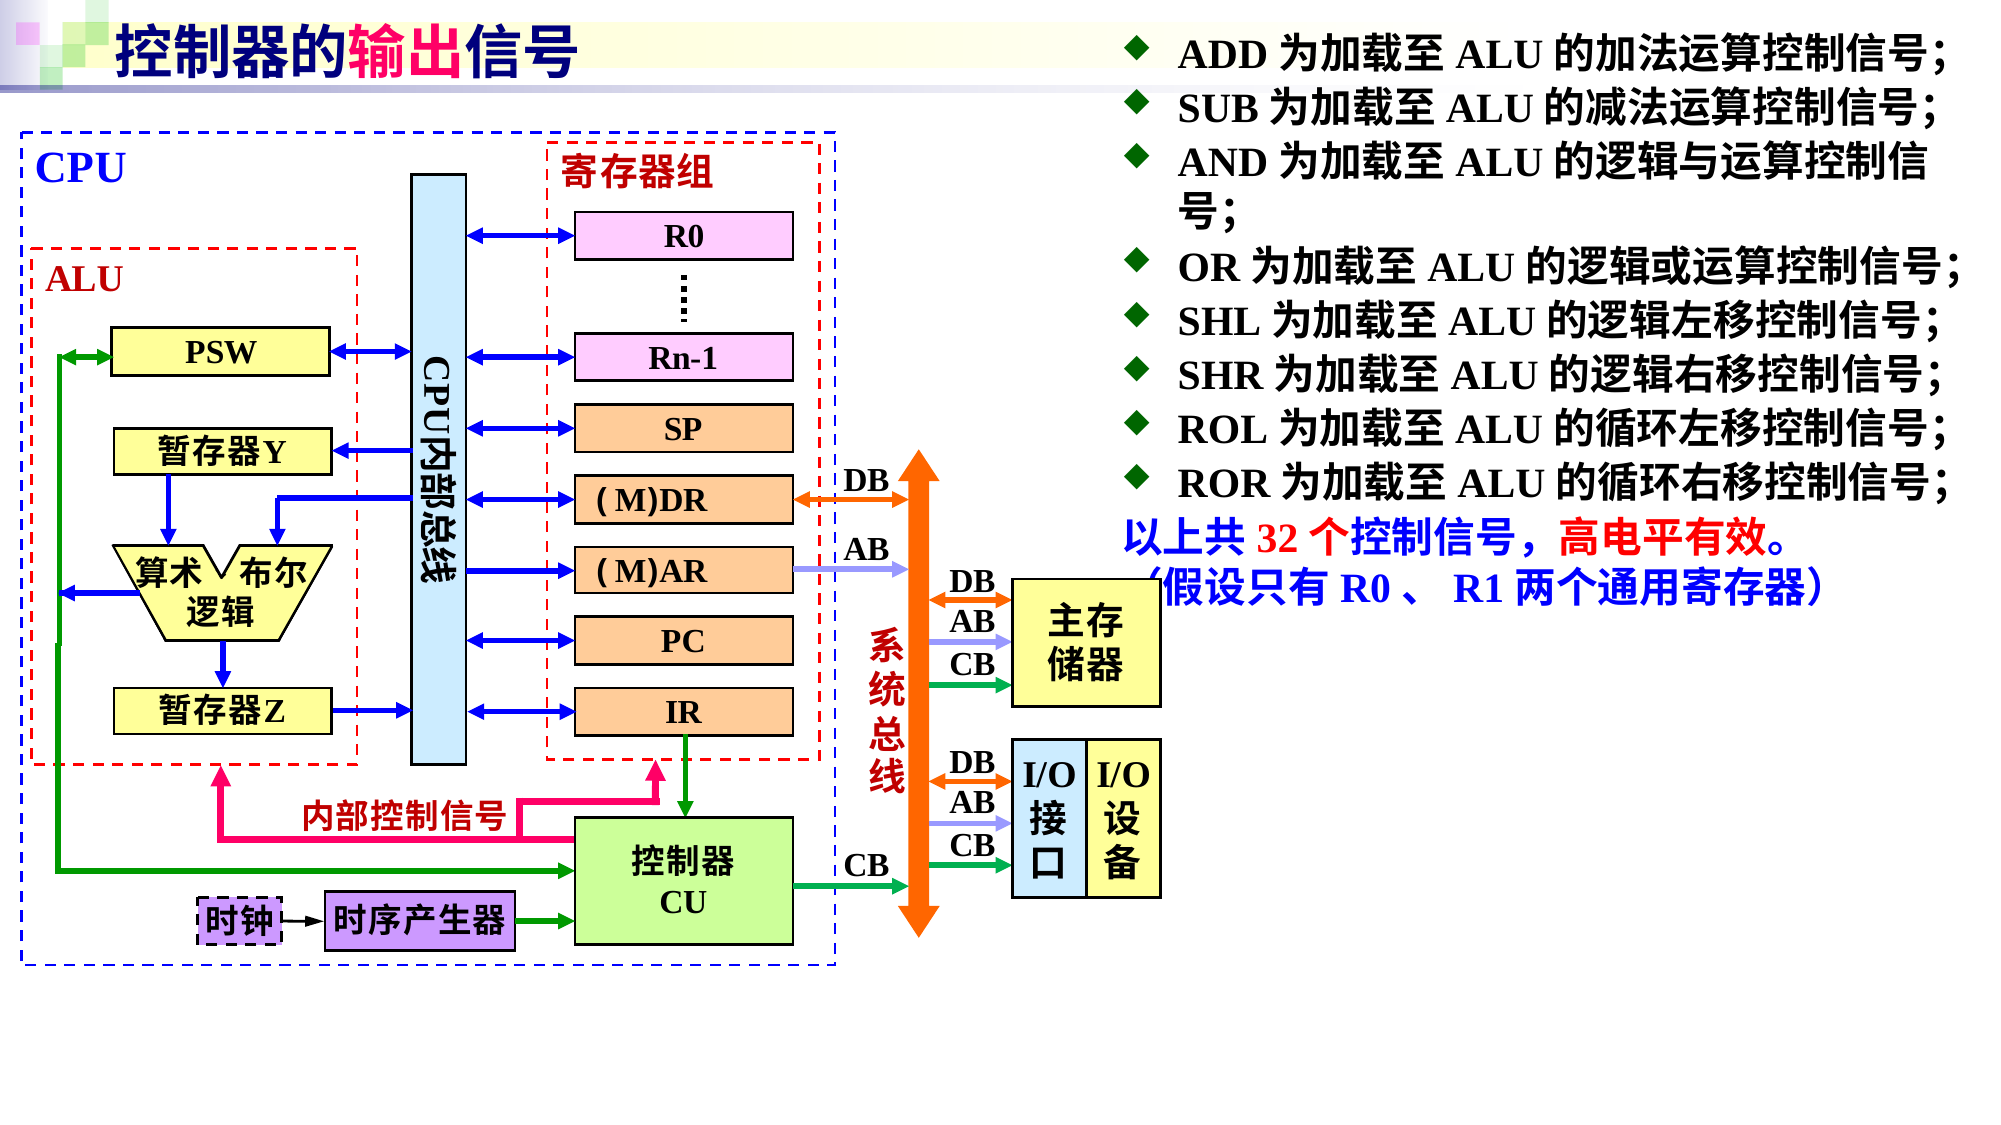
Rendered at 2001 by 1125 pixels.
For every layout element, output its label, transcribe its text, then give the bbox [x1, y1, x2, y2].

picture [7, 125, 1174, 966]
list ADD为加载至ALU的加法运算控制信号； SUB为加载至ALU的减法运算控制信号； AND为加载至ALU的逻辑与运算控制信号； OR为加载至ALU的逻辑或运算控制信号； SHL为加载至ALU的逻辑左移控制信号； SHR为加载至ALU的逻辑右移控制信号； ROL为加载至ALU的循环左移控制信号； ROR为加载至ALU的循环右移控制信号； 以上共32个控制信号，高电平有效。 （假设只有R0、R1两个通用寄存器） [1106, 18, 1981, 587]
title 控制器的输出信号 [99, 6, 1930, 94]
